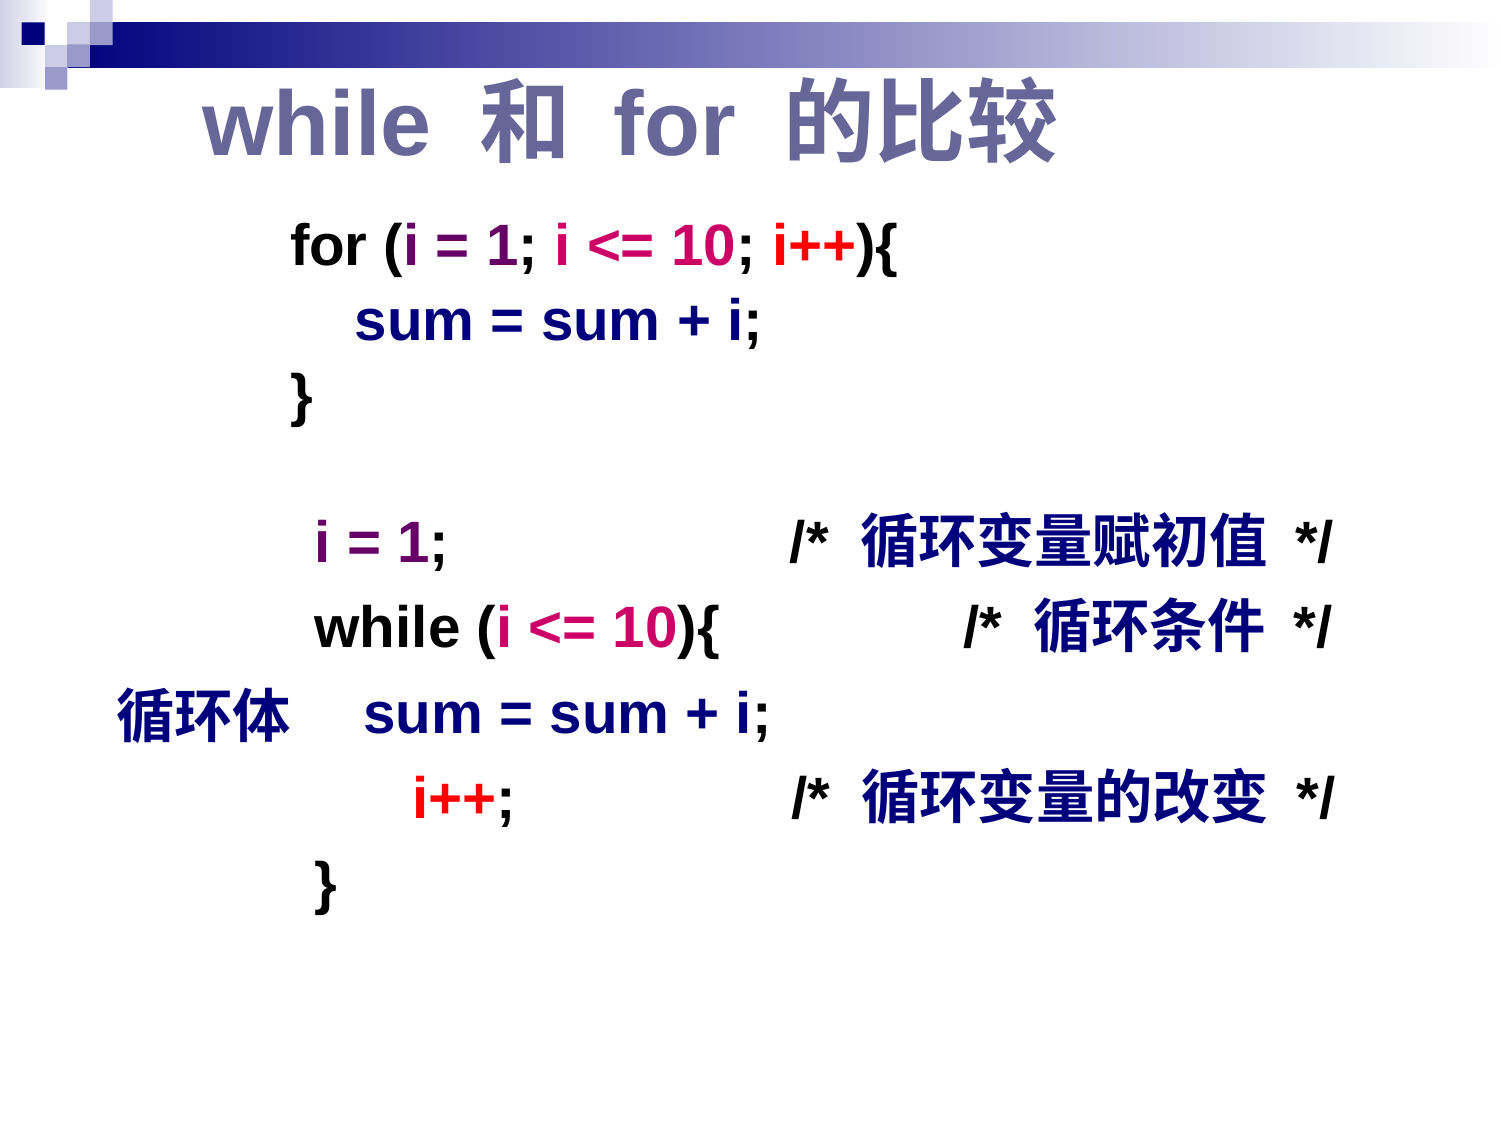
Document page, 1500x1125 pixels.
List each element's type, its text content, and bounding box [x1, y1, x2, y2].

text_box 循环体 [101, 671, 307, 757]
title while 和 for 的比较 [187, 37, 1093, 200]
text_box i = 1; /* 循环变量赋初值 */ while (i <= 10){ /* 循环条件 */ sum = sum + i; i++; /* 循环变量的改变 */ } [224, 496, 1447, 922]
list for (i = 1; i <= 10; i++){ sum = sum + i; } [200, 208, 1176, 440]
